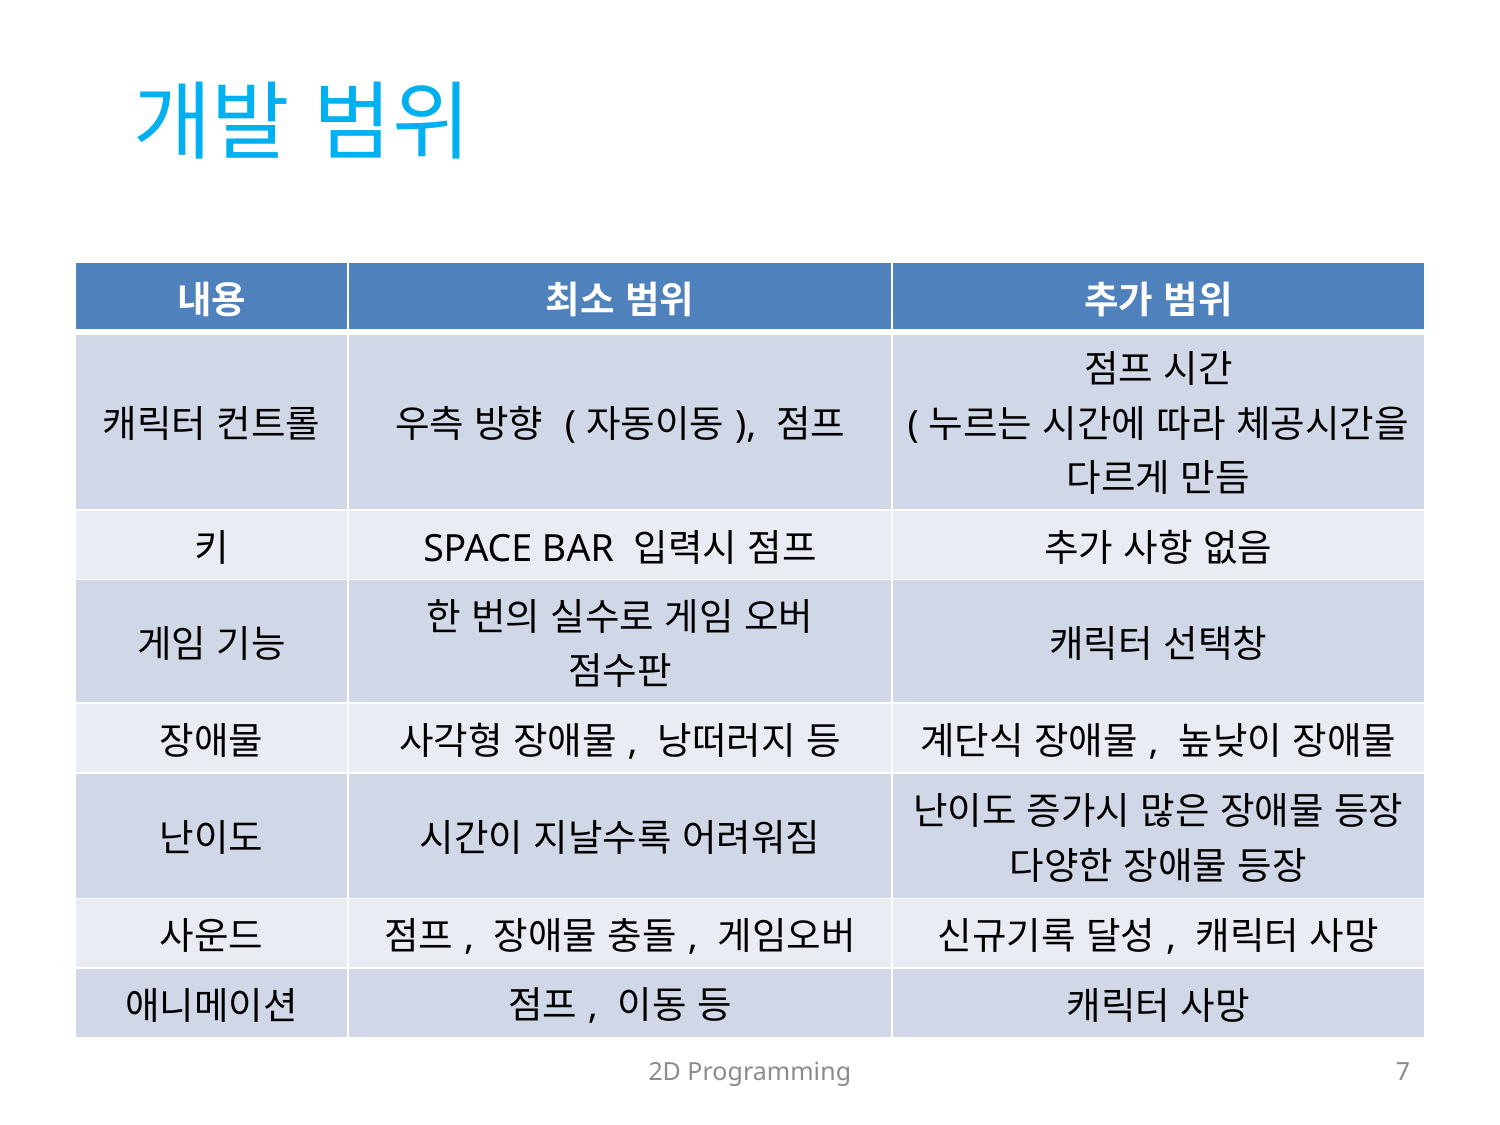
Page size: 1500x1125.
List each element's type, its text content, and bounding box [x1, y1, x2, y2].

table_cell 캐릭터 컨트롤 [76, 335, 347, 509]
table_header 내용 [76, 263, 347, 329]
table_cell 난이도 증가시 많은 장애물 등장 다양한 장애물 등장 [893, 774, 1424, 898]
table_cell 점프 시간 (누르는 시간에 따라 체공시간을 다르게 만듬 [893, 335, 1424, 509]
table_cell 장애물 [76, 704, 347, 772]
table_cell 한 번의 실수로 게임 오버 점수판 [349, 580, 891, 702]
title 개발 범위 [118, 59, 1469, 178]
table_cell 추가 사항 없음 [893, 511, 1424, 579]
table_cell 우측 방향 (자동이동), 점프 [349, 335, 891, 509]
table_header 추가 범위 [893, 263, 1424, 329]
table_cell 캐릭터 사망 [893, 969, 1424, 1037]
table_cell 난이도 [76, 774, 347, 898]
table_cell 캐릭터 선택창 [893, 580, 1424, 702]
table_header 최소 범위 [349, 263, 891, 329]
table_cell 키 [76, 511, 347, 579]
table_cell 점프, 이동 등 [349, 969, 891, 1037]
table_cell 점프, 장애물 충돌, 게임오버 [349, 899, 891, 967]
table_cell 게임 기능 [76, 580, 347, 702]
table_cell 신규기록 달성, 캐릭터 사망 [893, 899, 1424, 967]
table_cell 애니메이션 [76, 969, 347, 1037]
table_cell 시간이 지날수록 어려워짐 [349, 774, 891, 898]
footer 2D Programming [512, 1042, 988, 1103]
table_cell 사각형 장애물, 낭떠러지 등 [349, 704, 891, 772]
table_cell 사운드 [76, 899, 347, 967]
table_cell 계단식 장애물, 높낮이 장애물 [893, 704, 1424, 772]
table_cell SPACE BAR 입력시 점프 [349, 511, 891, 579]
slide_number 7 [1074, 1042, 1425, 1103]
